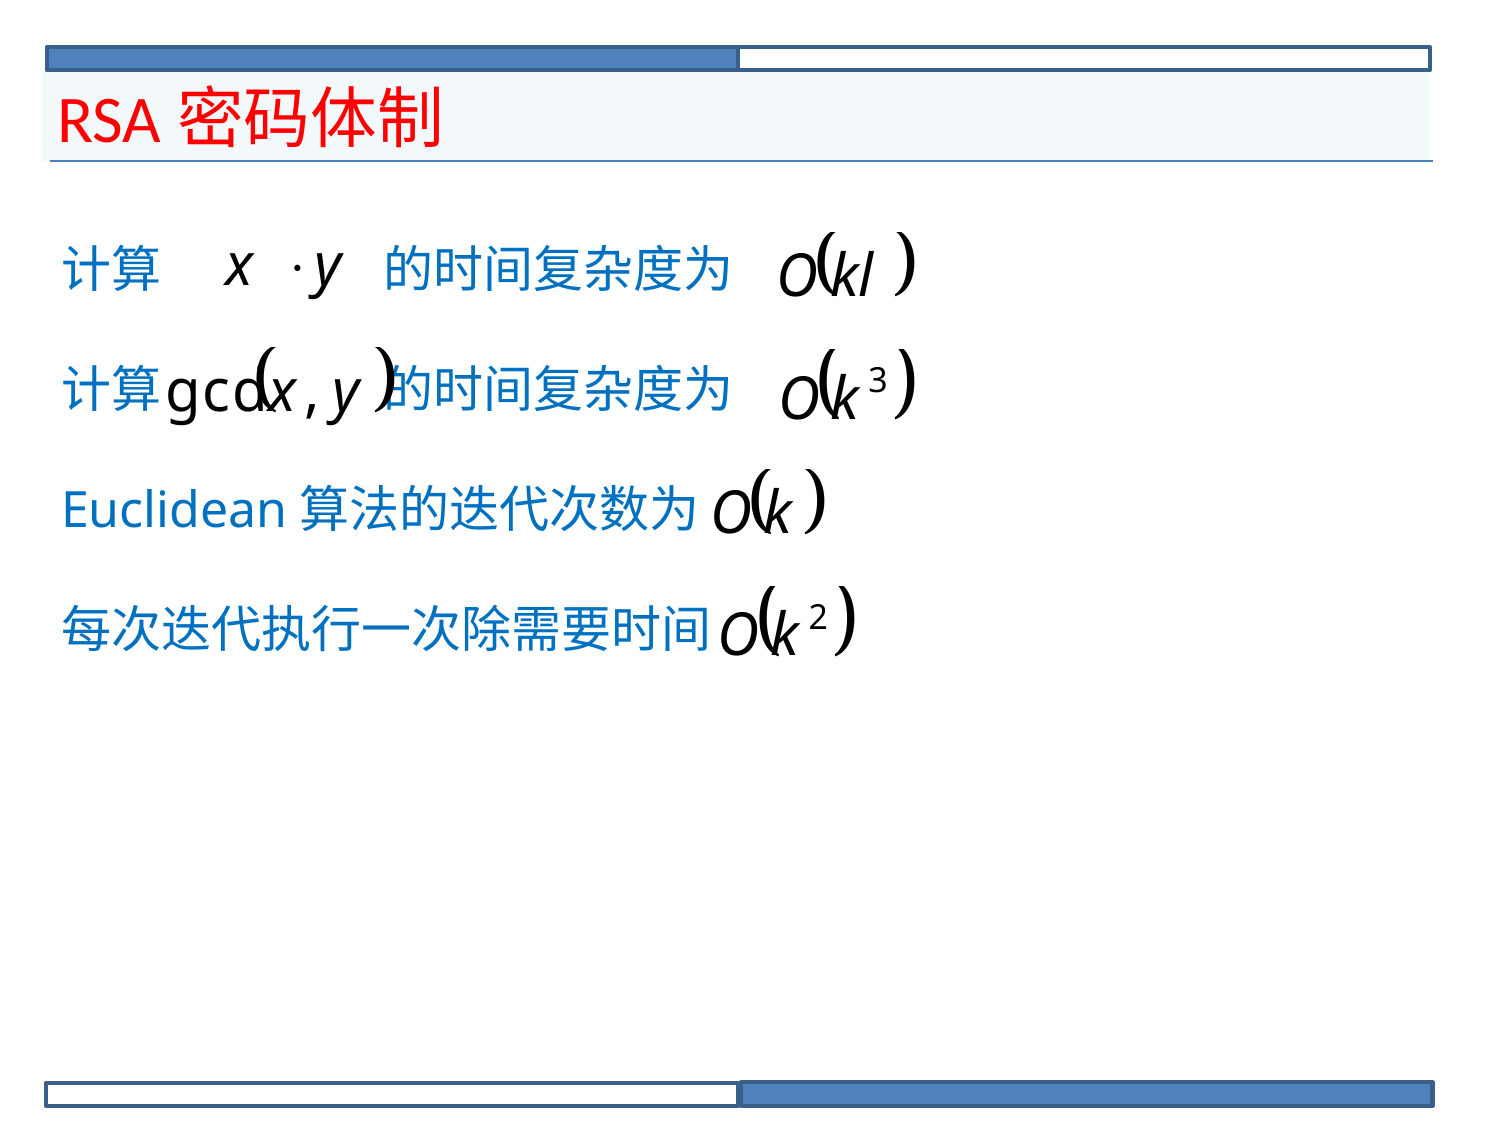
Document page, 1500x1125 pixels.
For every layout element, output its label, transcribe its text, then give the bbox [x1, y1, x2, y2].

text_box [45, 45, 736, 72]
text_box [739, 1080, 1435, 1108]
text_box 计算 的时间复杂度为 计算 的时间复杂度为 Euclidean算法的迭代次数为 每次迭代执行一次除需要时间 [46, 170, 1433, 725]
text_box [736, 45, 1432, 72]
title RSA密码体制 [42, 70, 1430, 161]
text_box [706, 469, 829, 559]
text_box [44, 1081, 740, 1108]
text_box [714, 586, 856, 681]
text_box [158, 347, 396, 437]
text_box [774, 349, 916, 445]
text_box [218, 245, 364, 306]
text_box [773, 231, 919, 322]
